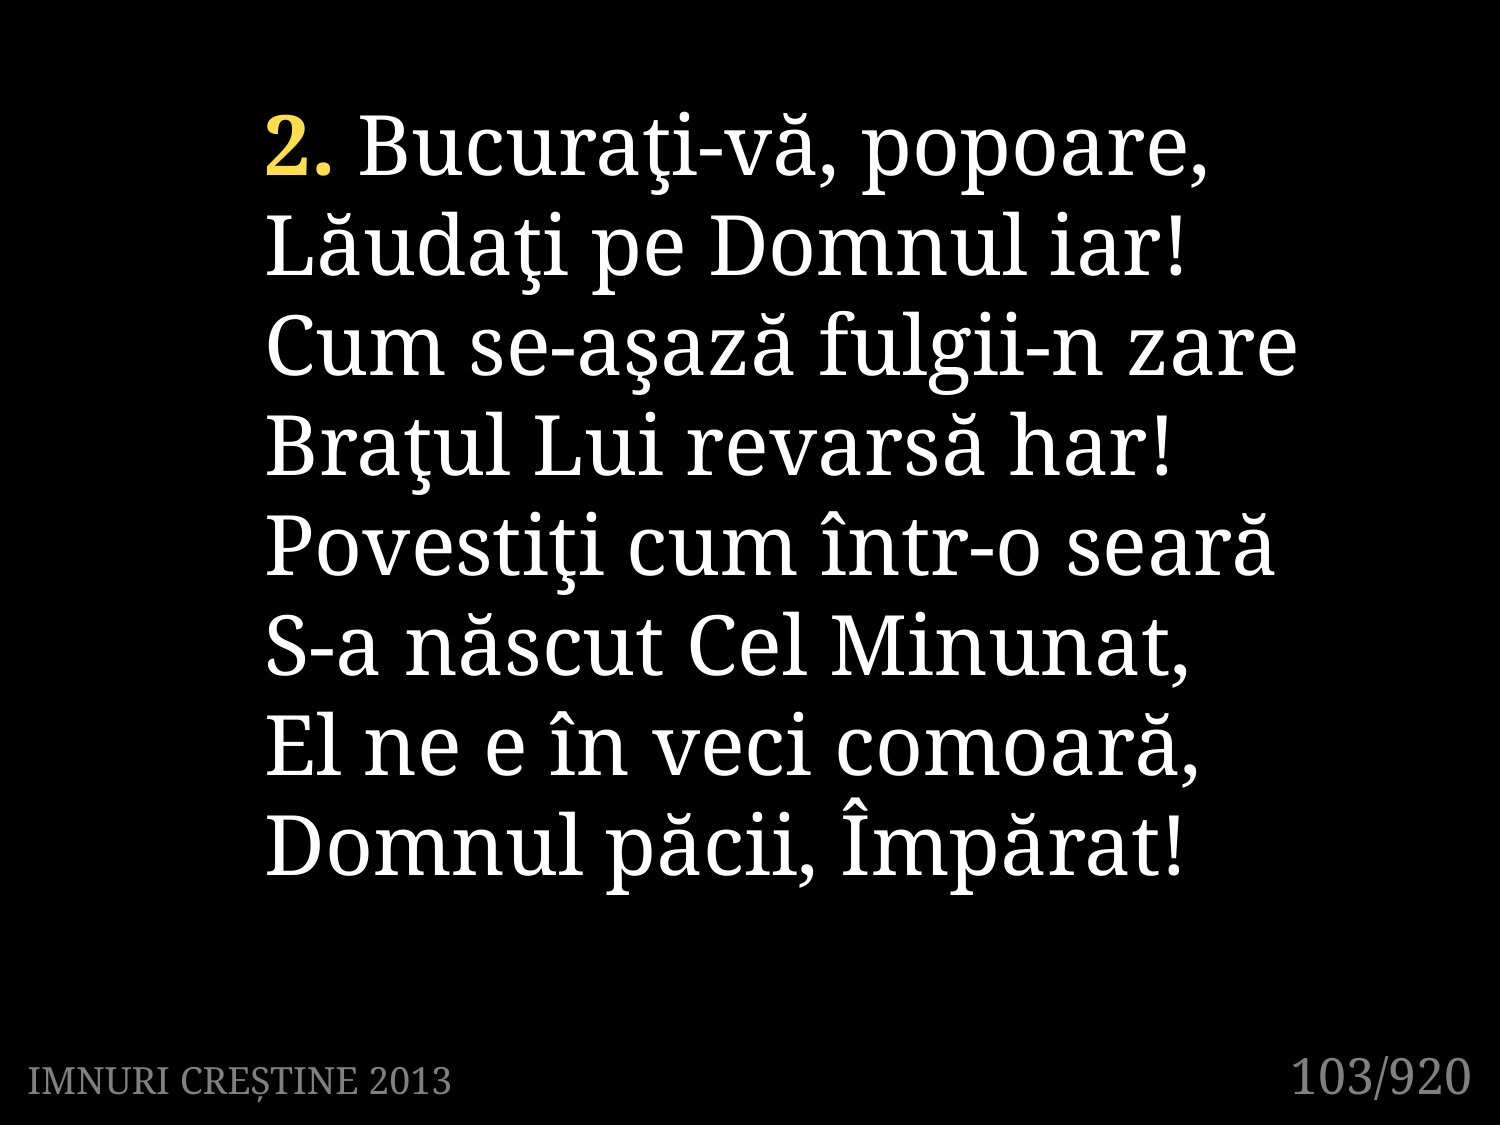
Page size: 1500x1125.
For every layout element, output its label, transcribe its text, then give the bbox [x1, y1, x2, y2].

text_box 103/920 [637, 1037, 1488, 1113]
text_box IMNURI CREȘTINE 2013 [12, 1049, 637, 1110]
text_box 2. Bucuraţi-vă, popoare, Lăudaţi pe Domnul iar! Cum se-aşază fulgii-n zare Braţul Lui revarsă har! Povestiţi cum într-o seară S-a născut Cel Minunat, El ne e în veci comoară, Domnul păcii, Împărat! [249, 85, 1488, 900]
